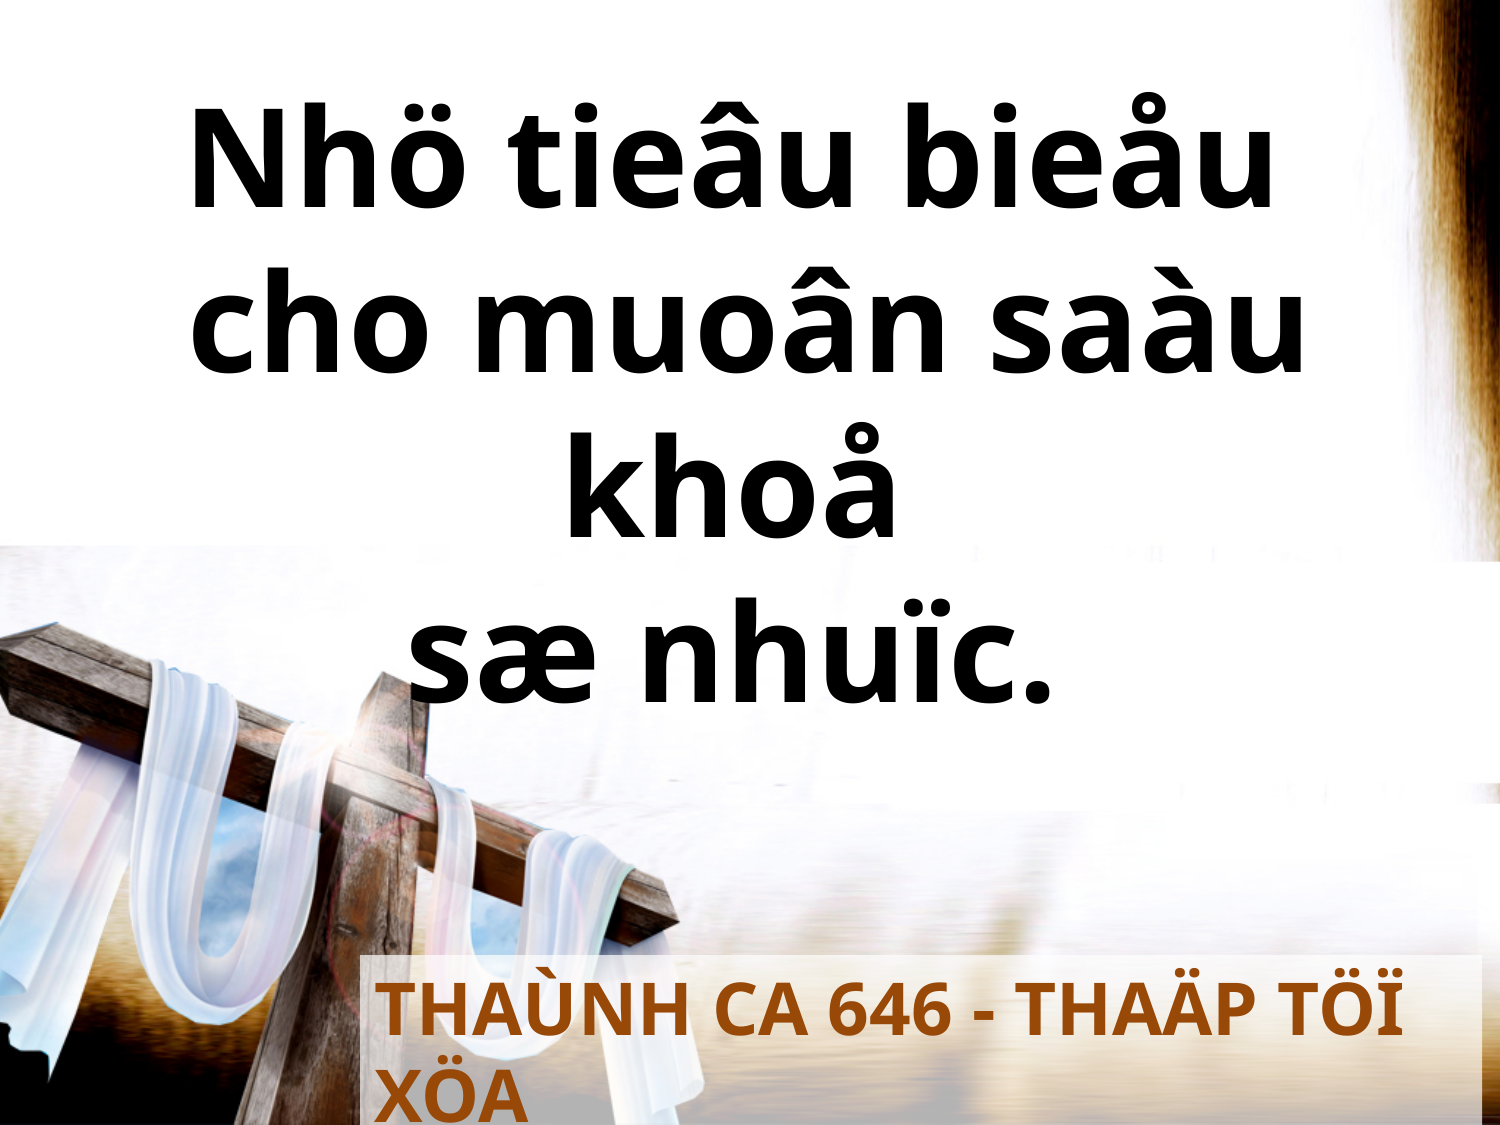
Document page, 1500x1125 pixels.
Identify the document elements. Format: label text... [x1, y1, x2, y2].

text_box THAÙNH CA 646 - THAÄP TÖÏ XÖA [360, 955, 1483, 1125]
text_box Nhö tieâu bieåu cho muoân saàu khoå sæ nhuïc. [50, 37, 1450, 763]
picture [0, 0, 1500, 1125]
